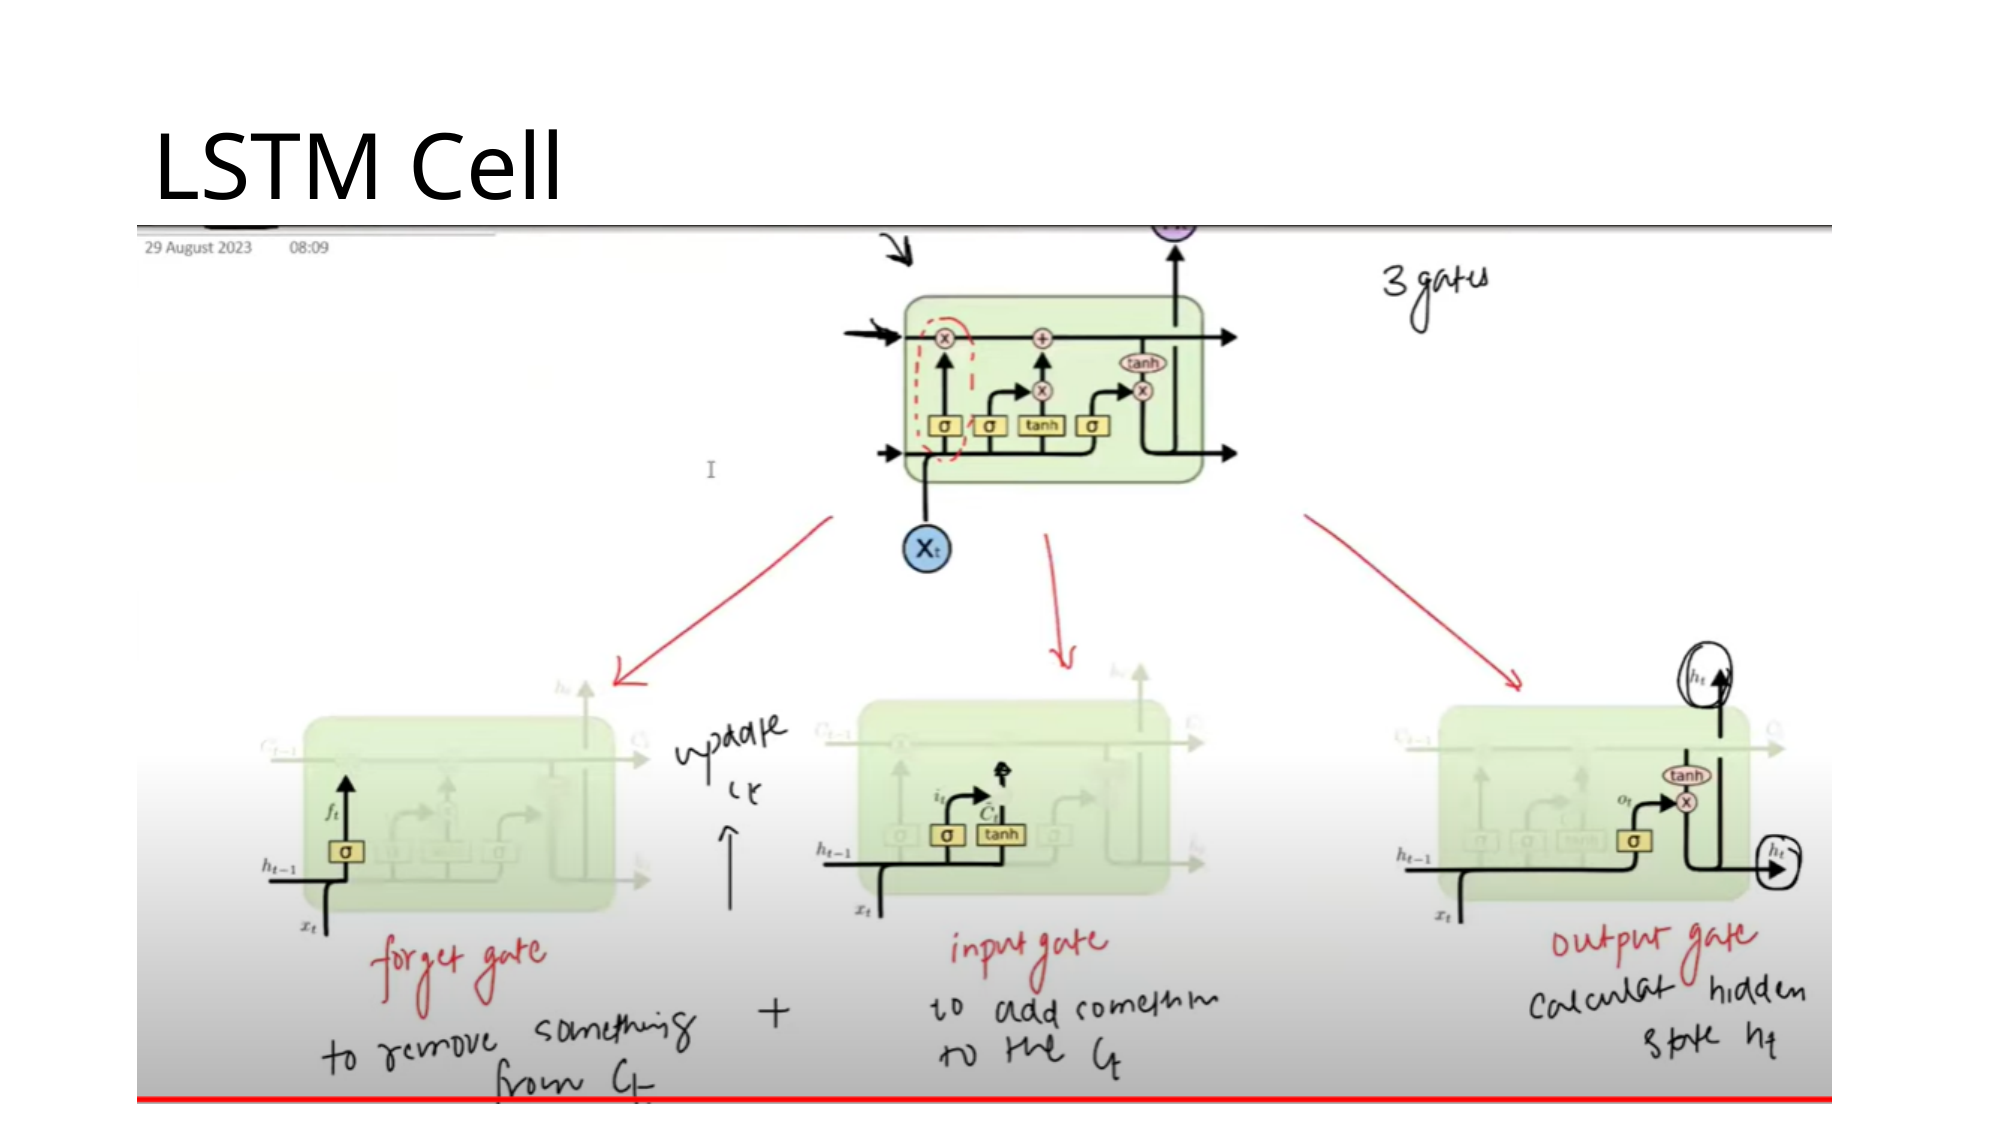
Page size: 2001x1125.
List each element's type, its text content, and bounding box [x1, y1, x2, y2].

picture [137, 224, 1832, 1104]
title LSTM Cell [137, 62, 1863, 278]
